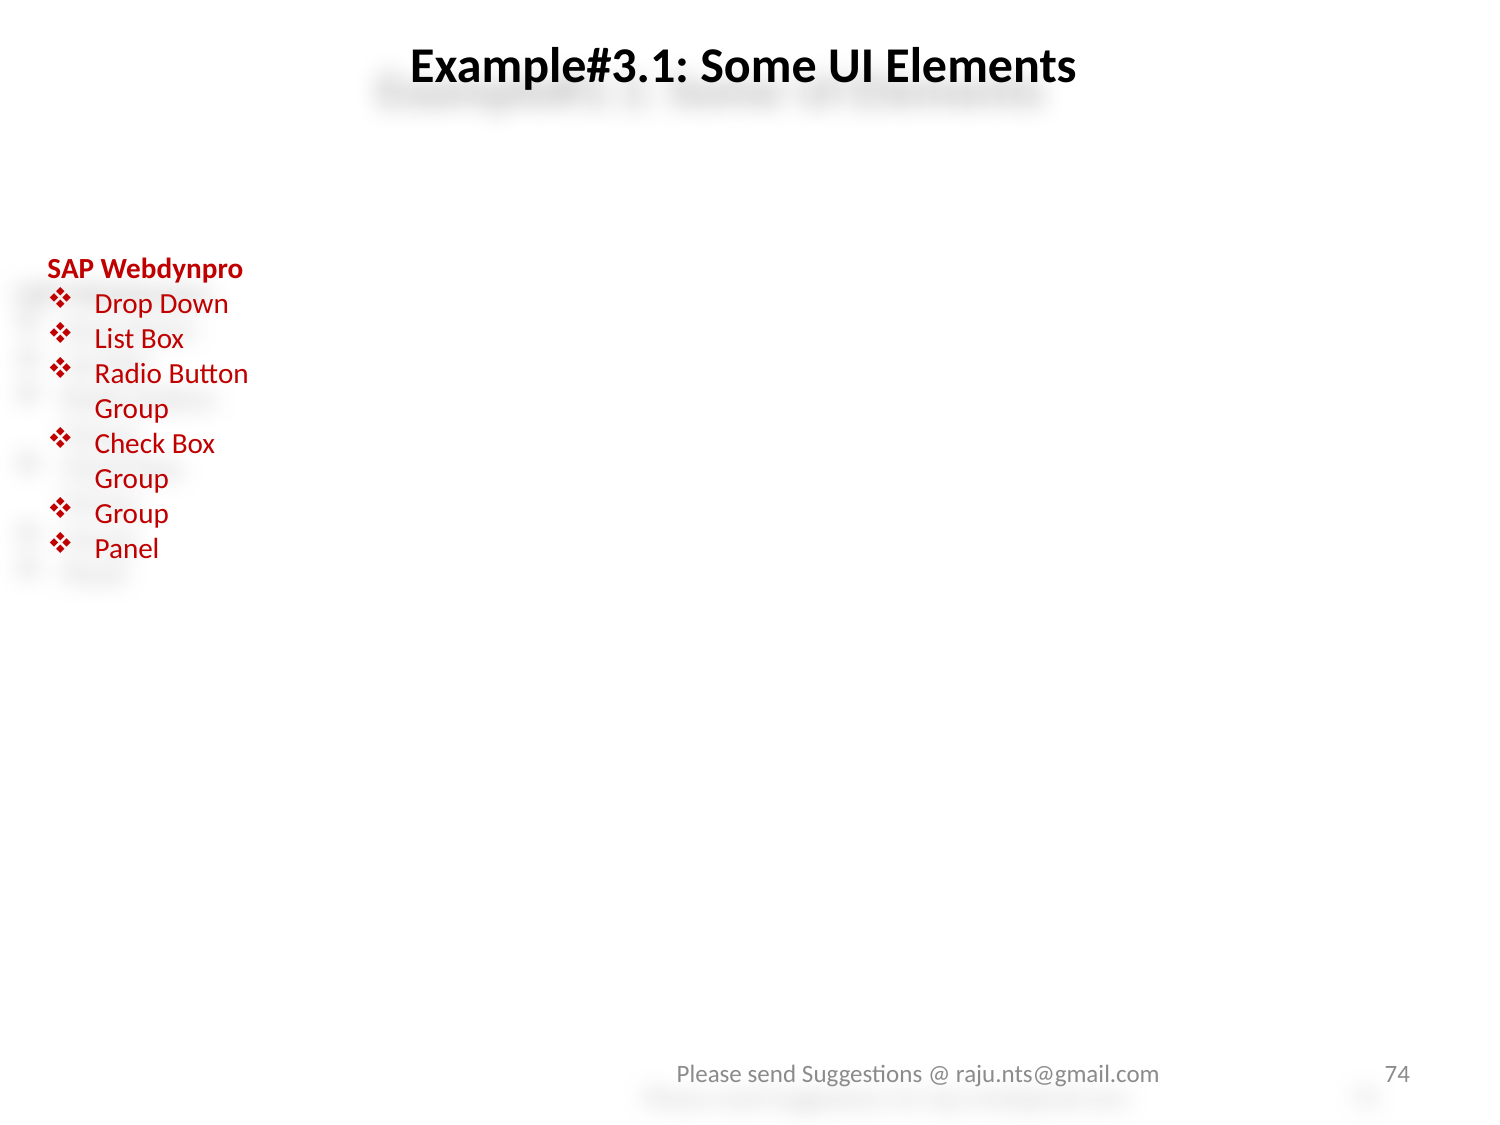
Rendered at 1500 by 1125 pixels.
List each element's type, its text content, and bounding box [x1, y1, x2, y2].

text_box SAP Webdynpro Drop Down List Box Radio Button Group Check Box Group Group Panel [32, 242, 296, 572]
slide_number 74 [1074, 1042, 1425, 1103]
text_box Example#3.1: Some UI Elements [299, 24, 1188, 160]
footer Please send Suggestions @ raju.nts@gmail.com [512, 1042, 1074, 1103]
